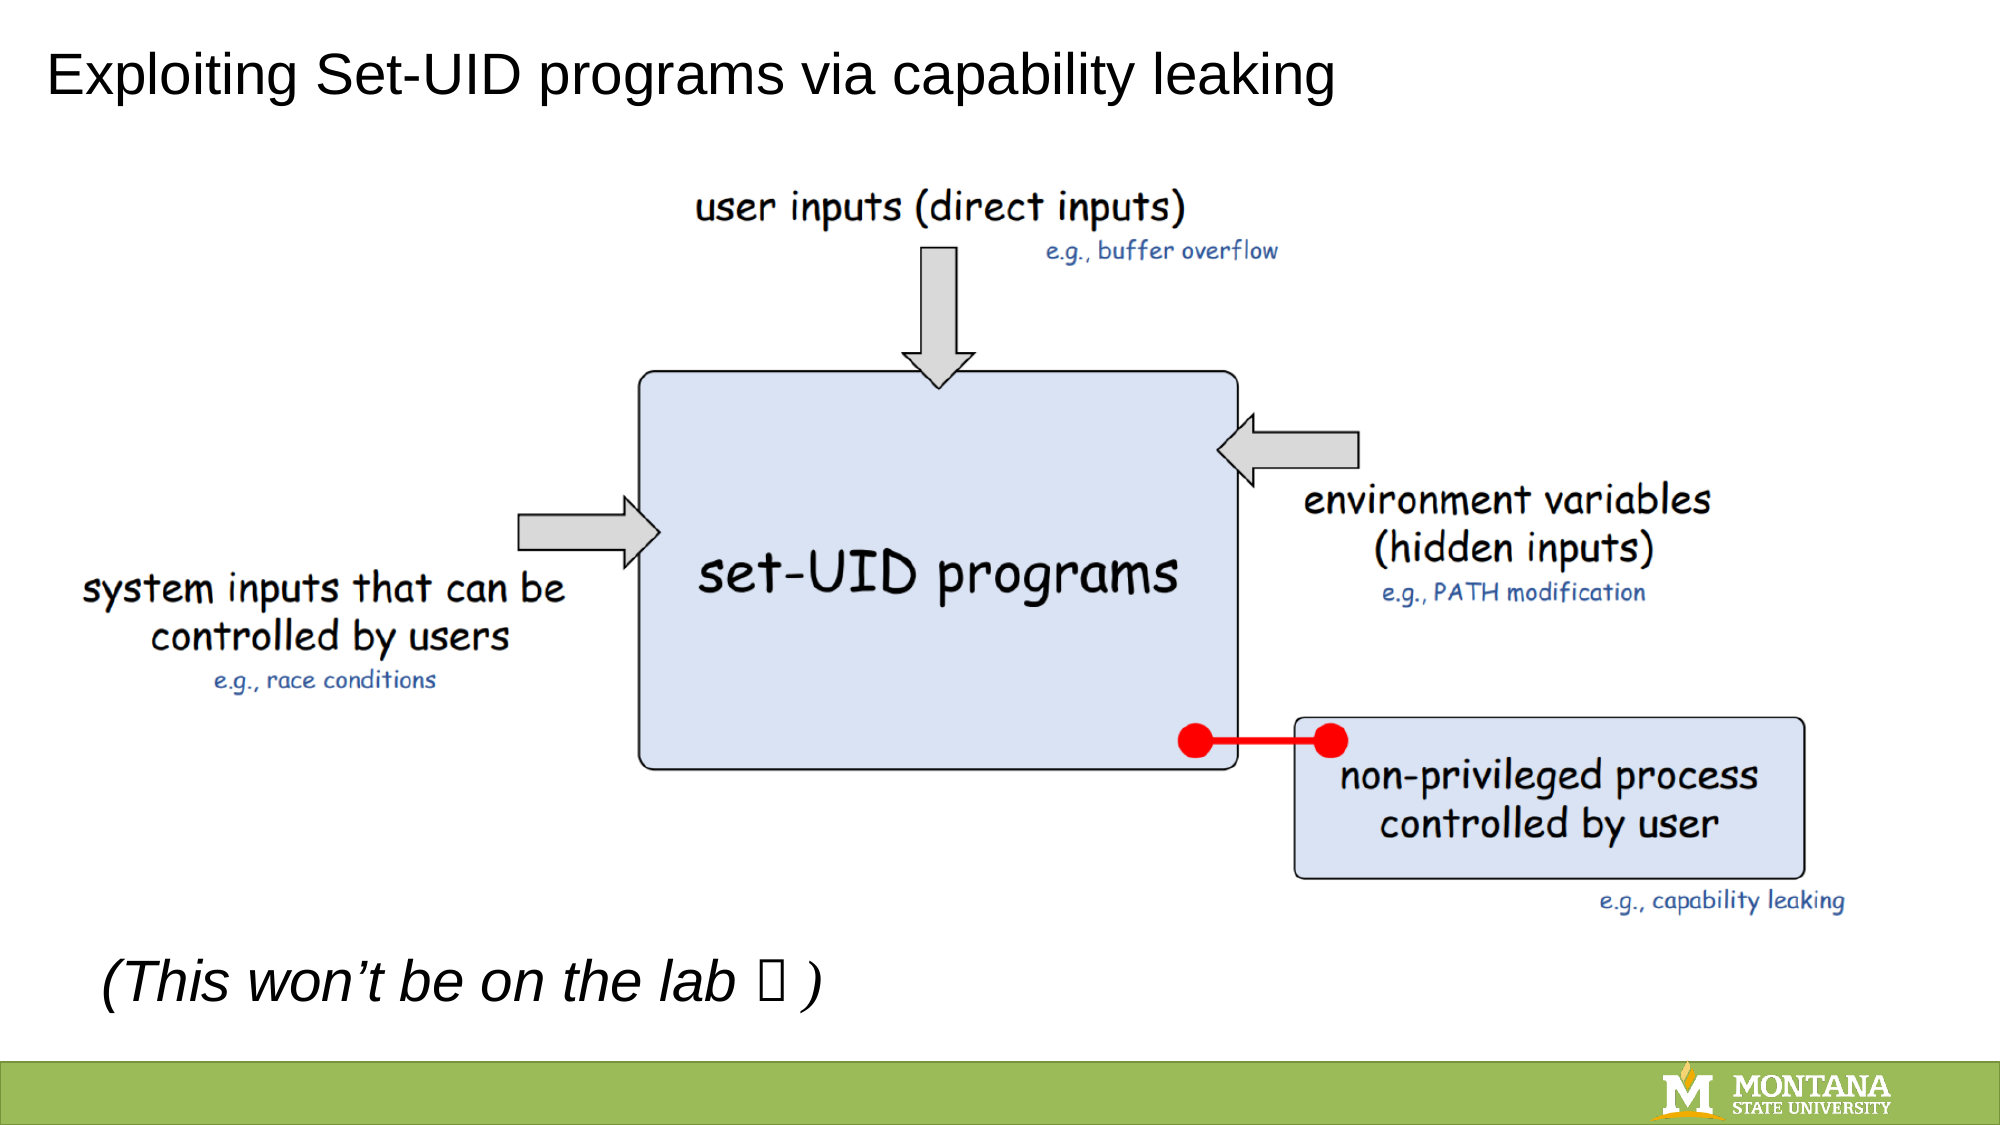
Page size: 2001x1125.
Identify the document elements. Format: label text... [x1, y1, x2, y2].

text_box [1892, 1060, 2000, 1125]
picture [74, 148, 1877, 937]
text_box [0, 1060, 1647, 1125]
text_box Exploiting Set-UID programs via capability leaking [31, 29, 1354, 114]
picture [1649, 1060, 1892, 1122]
text_box (This won’t be on the lab  ) [86, 948, 839, 1021]
